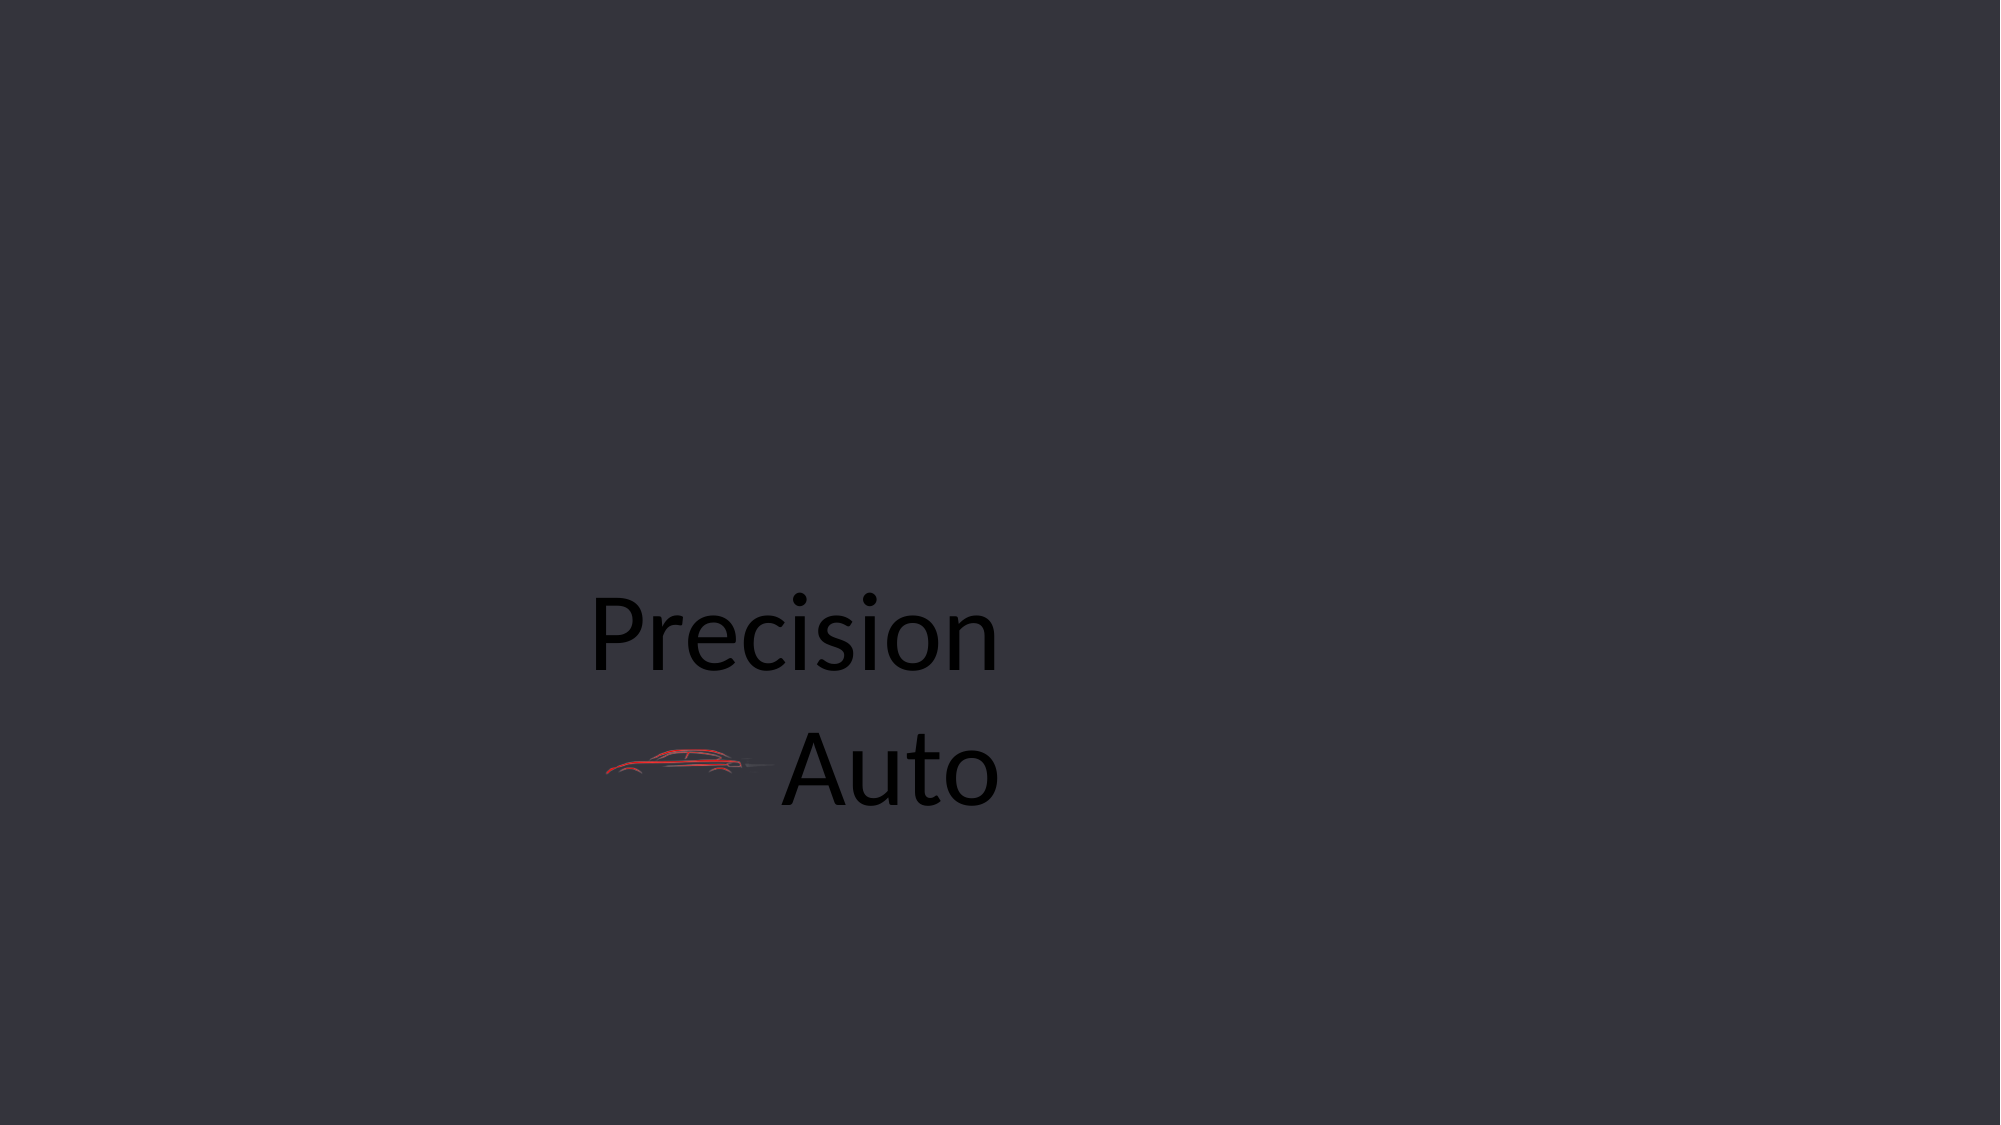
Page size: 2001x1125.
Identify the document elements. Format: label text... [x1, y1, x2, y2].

text_box Precision Auto [573, 550, 1017, 836]
picture [593, 715, 782, 802]
